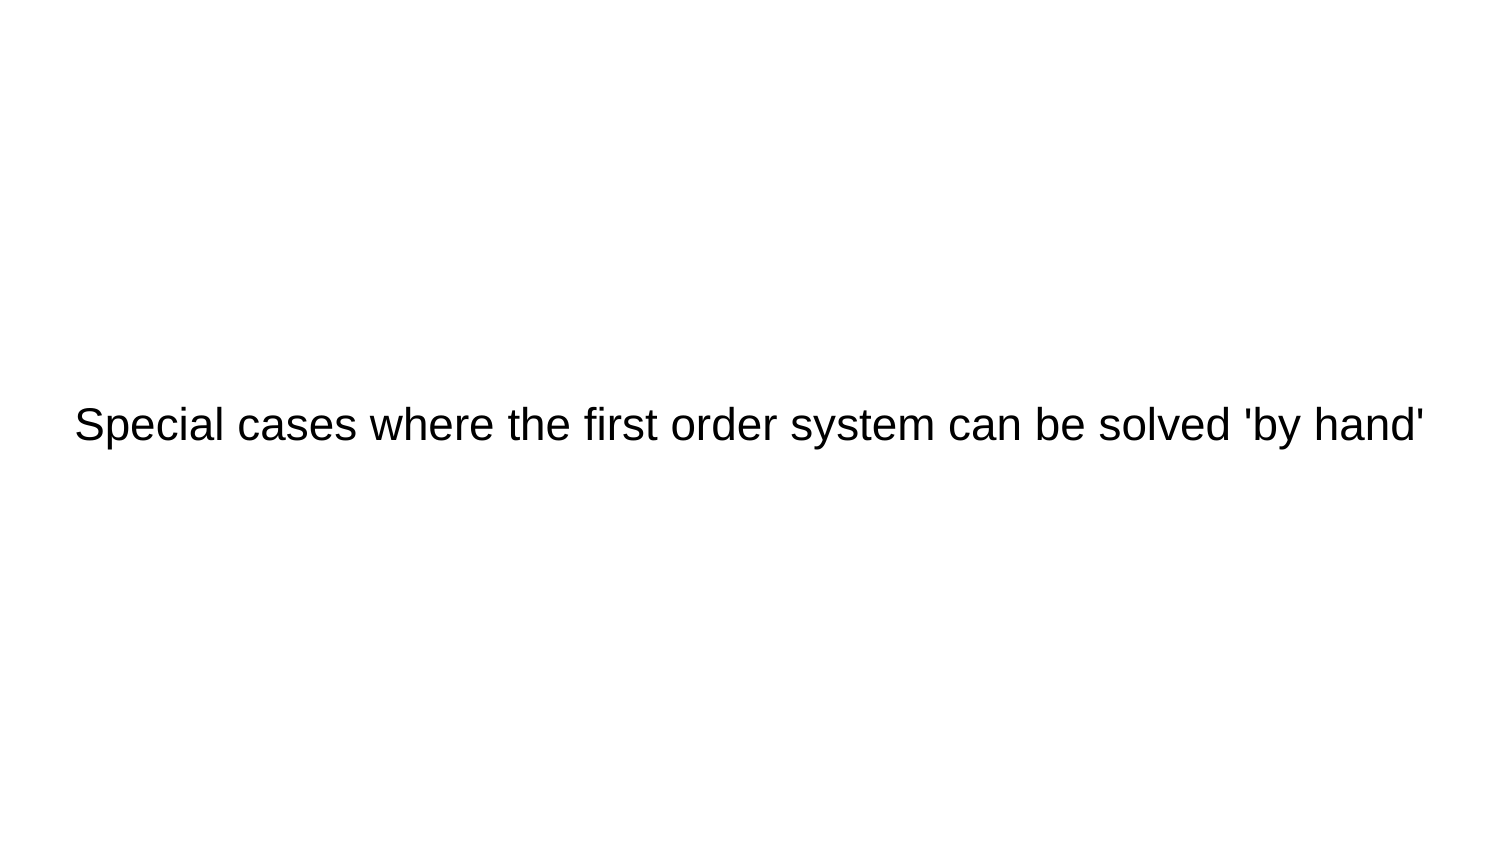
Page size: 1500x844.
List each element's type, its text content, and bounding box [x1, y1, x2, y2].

title Special cases where the first order system can be solved 'by hand' [50, 352, 1450, 492]
